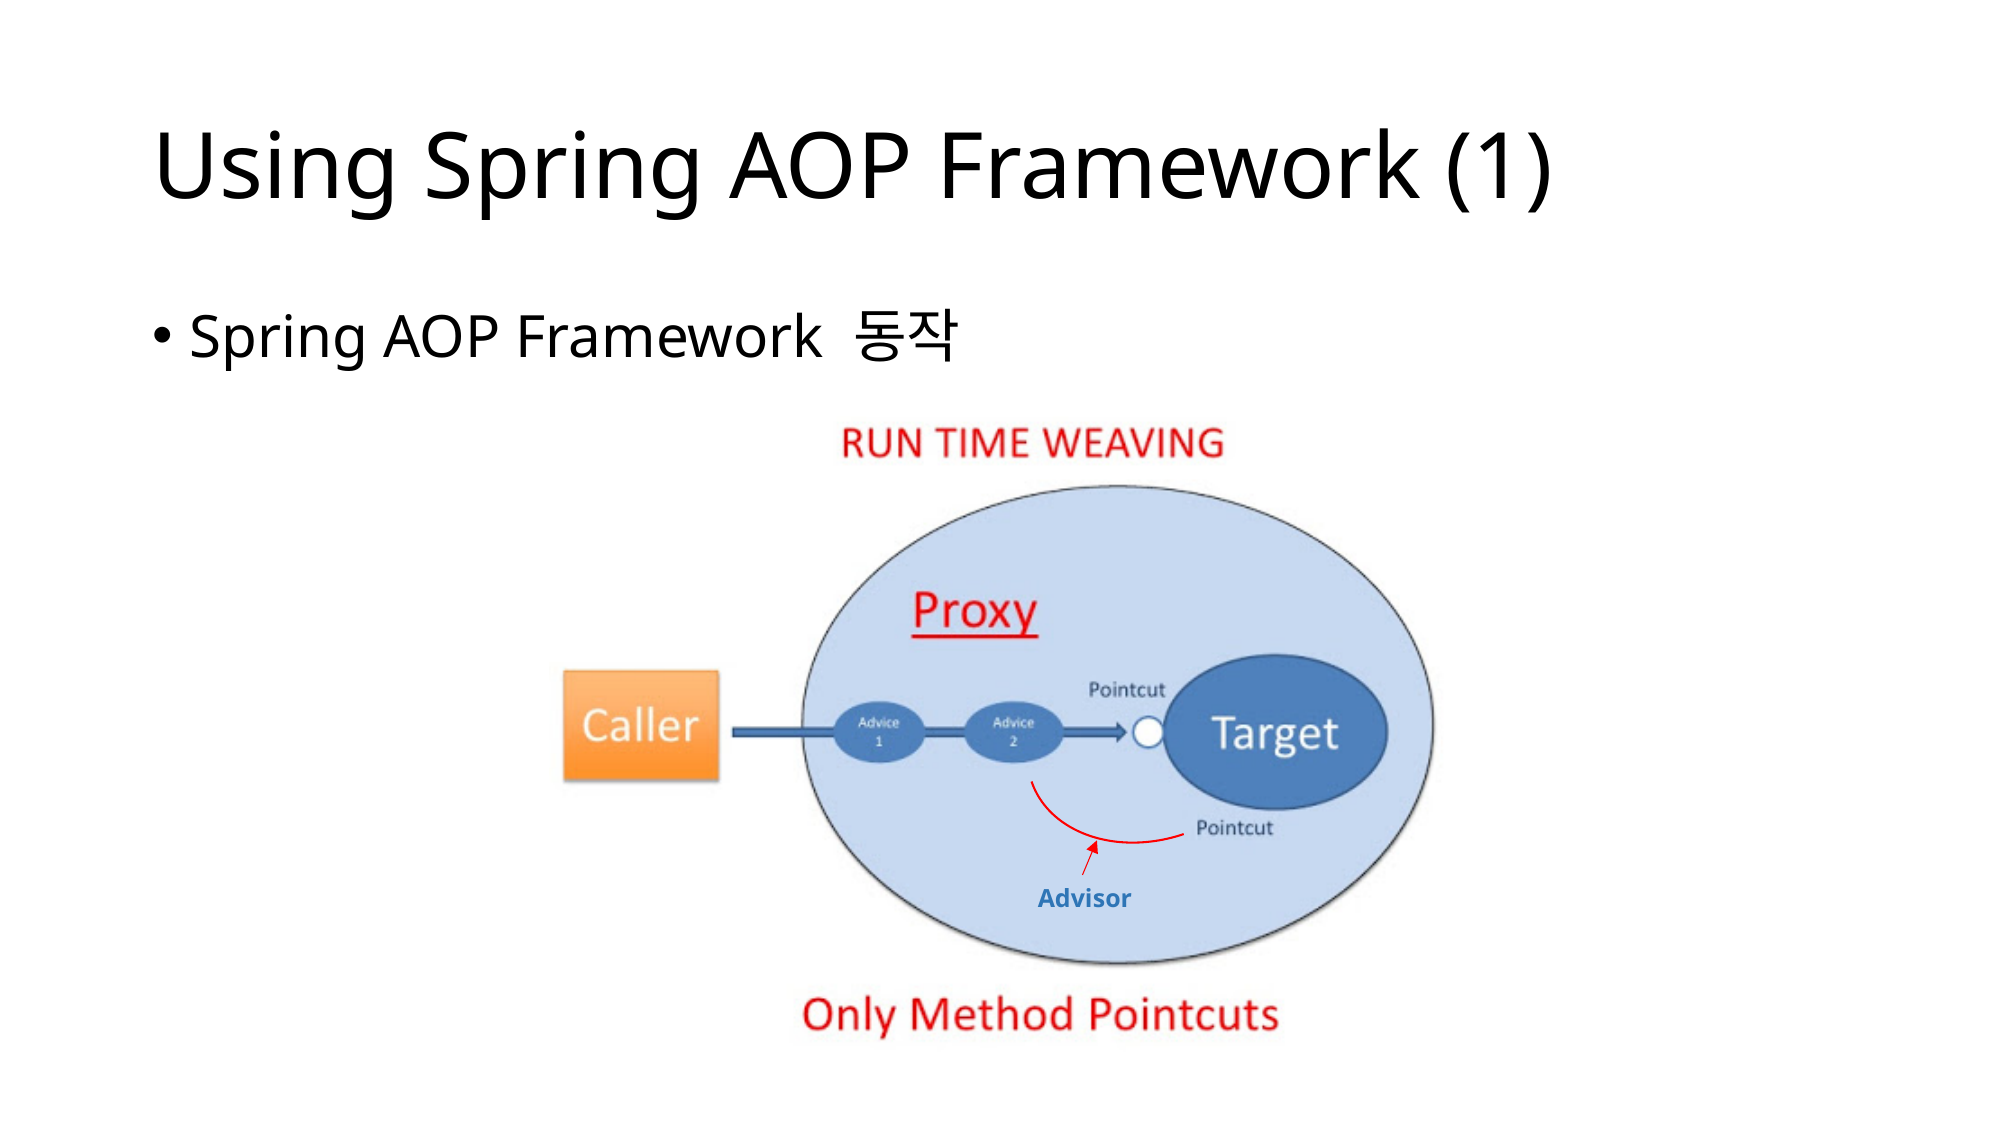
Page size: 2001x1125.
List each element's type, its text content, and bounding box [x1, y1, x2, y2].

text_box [1023, 642, 1280, 921]
picture [549, 379, 1472, 1071]
title Using Spring AOP Framework (1) [137, 59, 1863, 278]
list Spring AOP Framework 동작 [137, 299, 1863, 1014]
